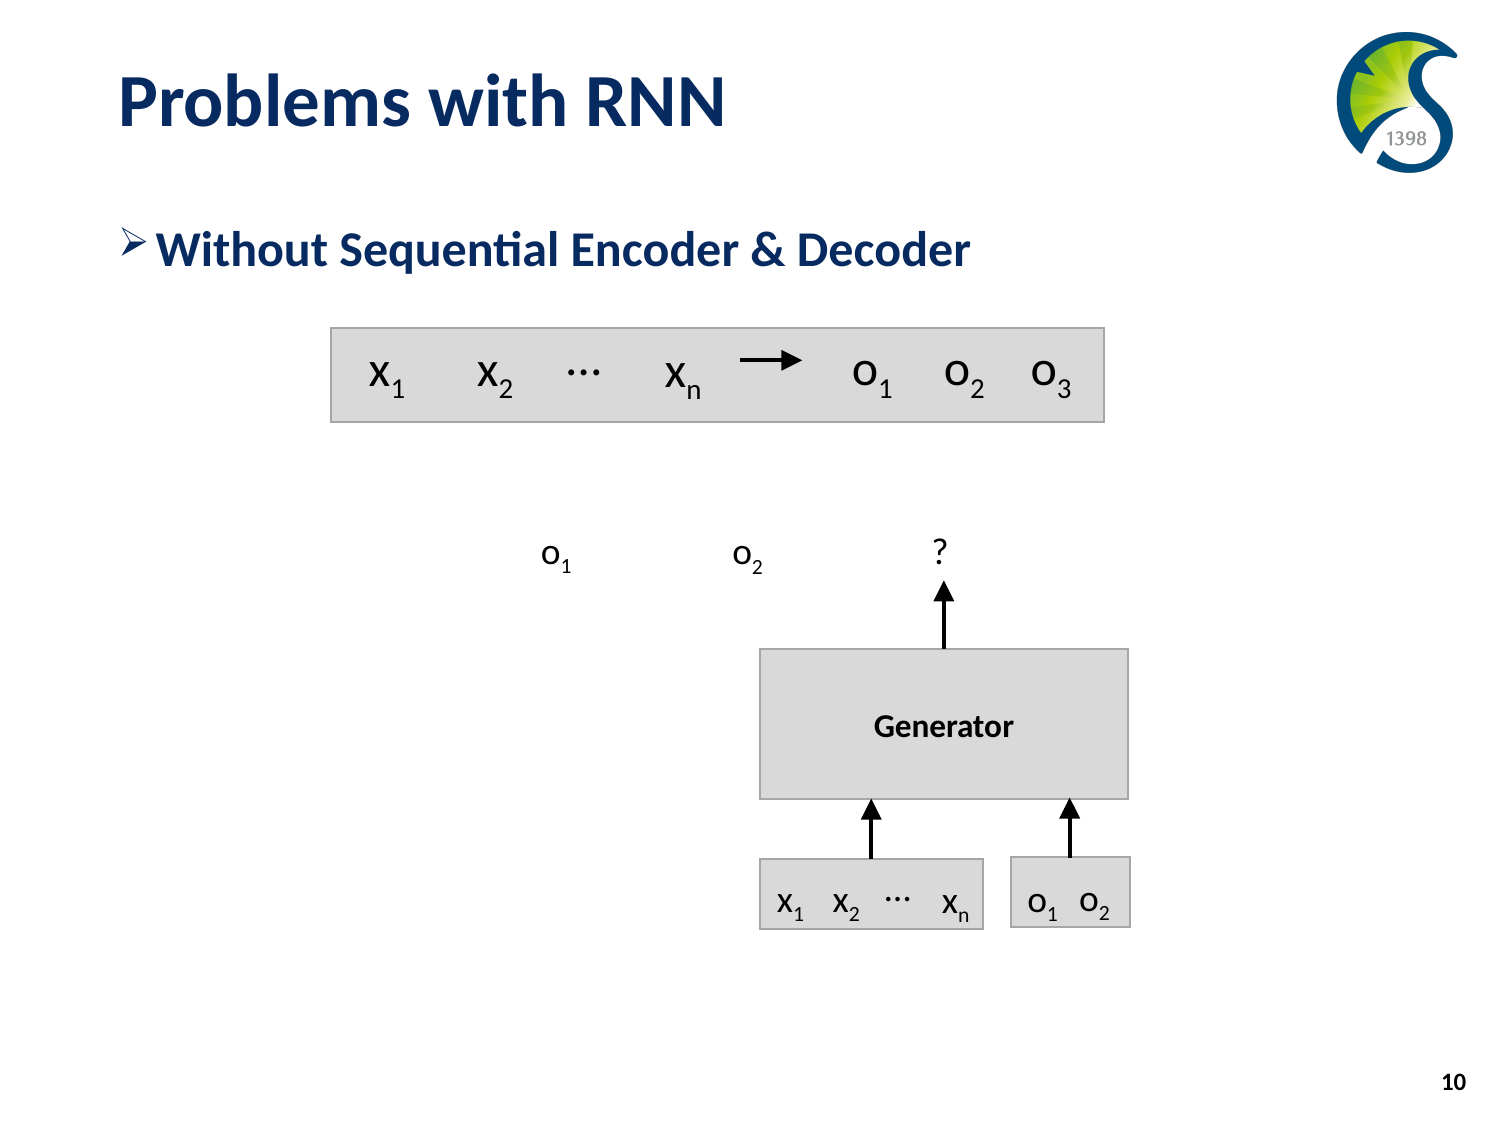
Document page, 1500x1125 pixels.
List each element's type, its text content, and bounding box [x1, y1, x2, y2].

picture [1397, 31, 1458, 174]
text_box xn [649, 329, 717, 413]
text_box o2 [1064, 866, 1125, 933]
text_box x1 [354, 328, 421, 412]
list Without Sequential Encoder & Decoder [103, 215, 1397, 1032]
text_box [875, 858, 984, 930]
text_box … [870, 857, 926, 917]
text_box [330, 327, 1105, 423]
text_box o2 [717, 519, 778, 586]
text_box x2 [817, 867, 875, 934]
text_box x1 [762, 867, 817, 934]
text_box x2 [462, 329, 529, 413]
text_box [759, 858, 870, 930]
title Problems with RNN [103, 27, 1397, 179]
text_box … [551, 318, 617, 394]
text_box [759, 580, 1129, 799]
text_box o1 [1012, 867, 1073, 934]
text_box [1010, 856, 1131, 928]
text_box o3 [1015, 328, 1087, 412]
text_box o1 [837, 328, 908, 412]
text_box o1 [526, 519, 587, 586]
text_box xn [927, 868, 985, 935]
text_box ? [916, 519, 964, 580]
text_box o2 [929, 328, 1000, 412]
slide_number 10 [1403, 1050, 1482, 1111]
